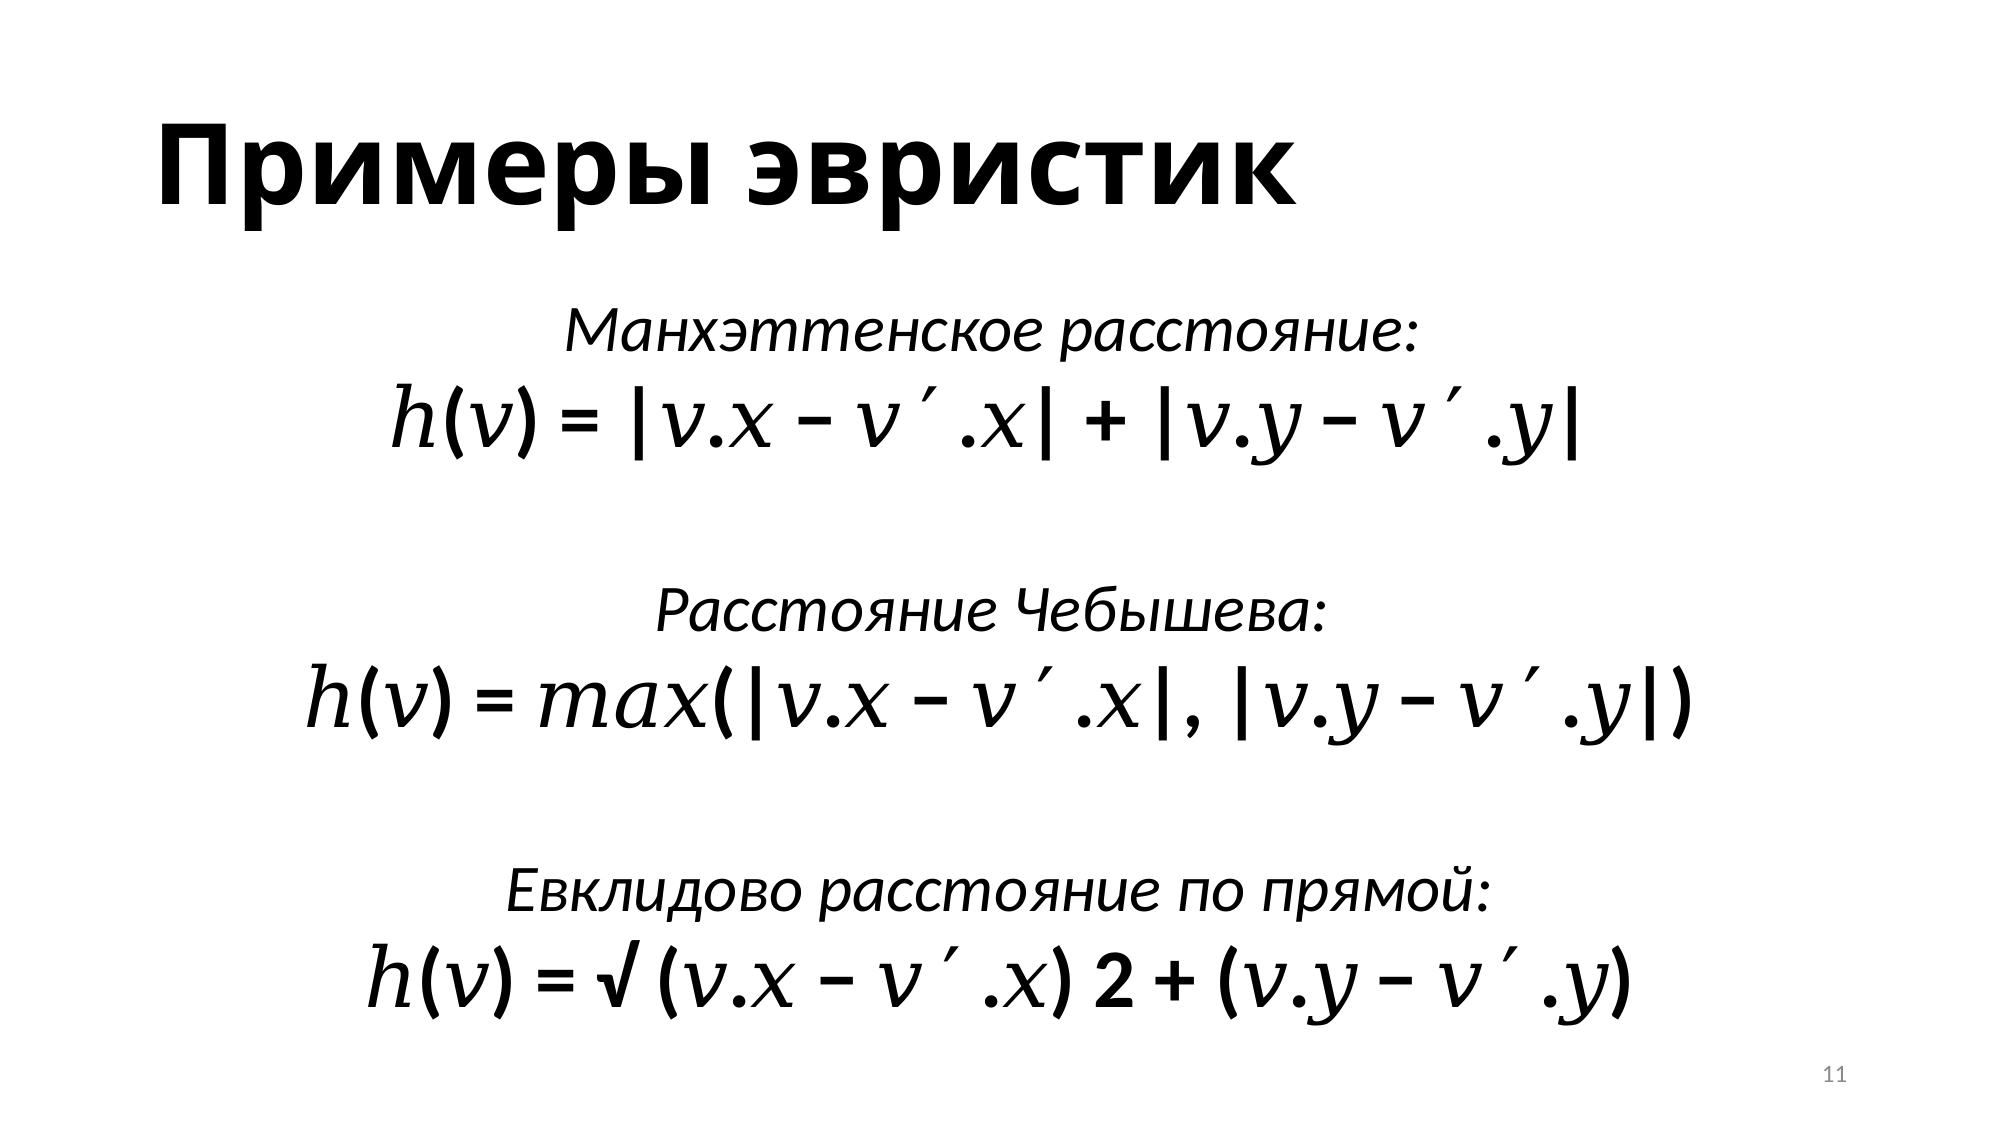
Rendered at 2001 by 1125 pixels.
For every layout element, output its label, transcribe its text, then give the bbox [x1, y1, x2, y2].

title Примеры эвристик [137, 59, 1863, 278]
slide_number 11 [1412, 1042, 1863, 1103]
text_box Манхэттенское расстояние: ℎ(𝑣) = |𝑣.𝑥 − 𝑣 ′ .𝑥| + |𝑣.𝑦 − 𝑣 ′ .𝑦| Расстояние Чебышева: ℎ(𝑣) = 𝑚𝑎𝑥(|𝑣.𝑥 − 𝑣 ′ .𝑥|, |𝑣.𝑦 − 𝑣 ′ .𝑦|) Евклидово расстояние по прямой: ℎ(𝑣) = √︀ (𝑣.𝑥 − 𝑣 ′ .𝑥) 2 + (𝑣.𝑦 − 𝑣 ′ .𝑦) [259, 277, 1740, 1032]
